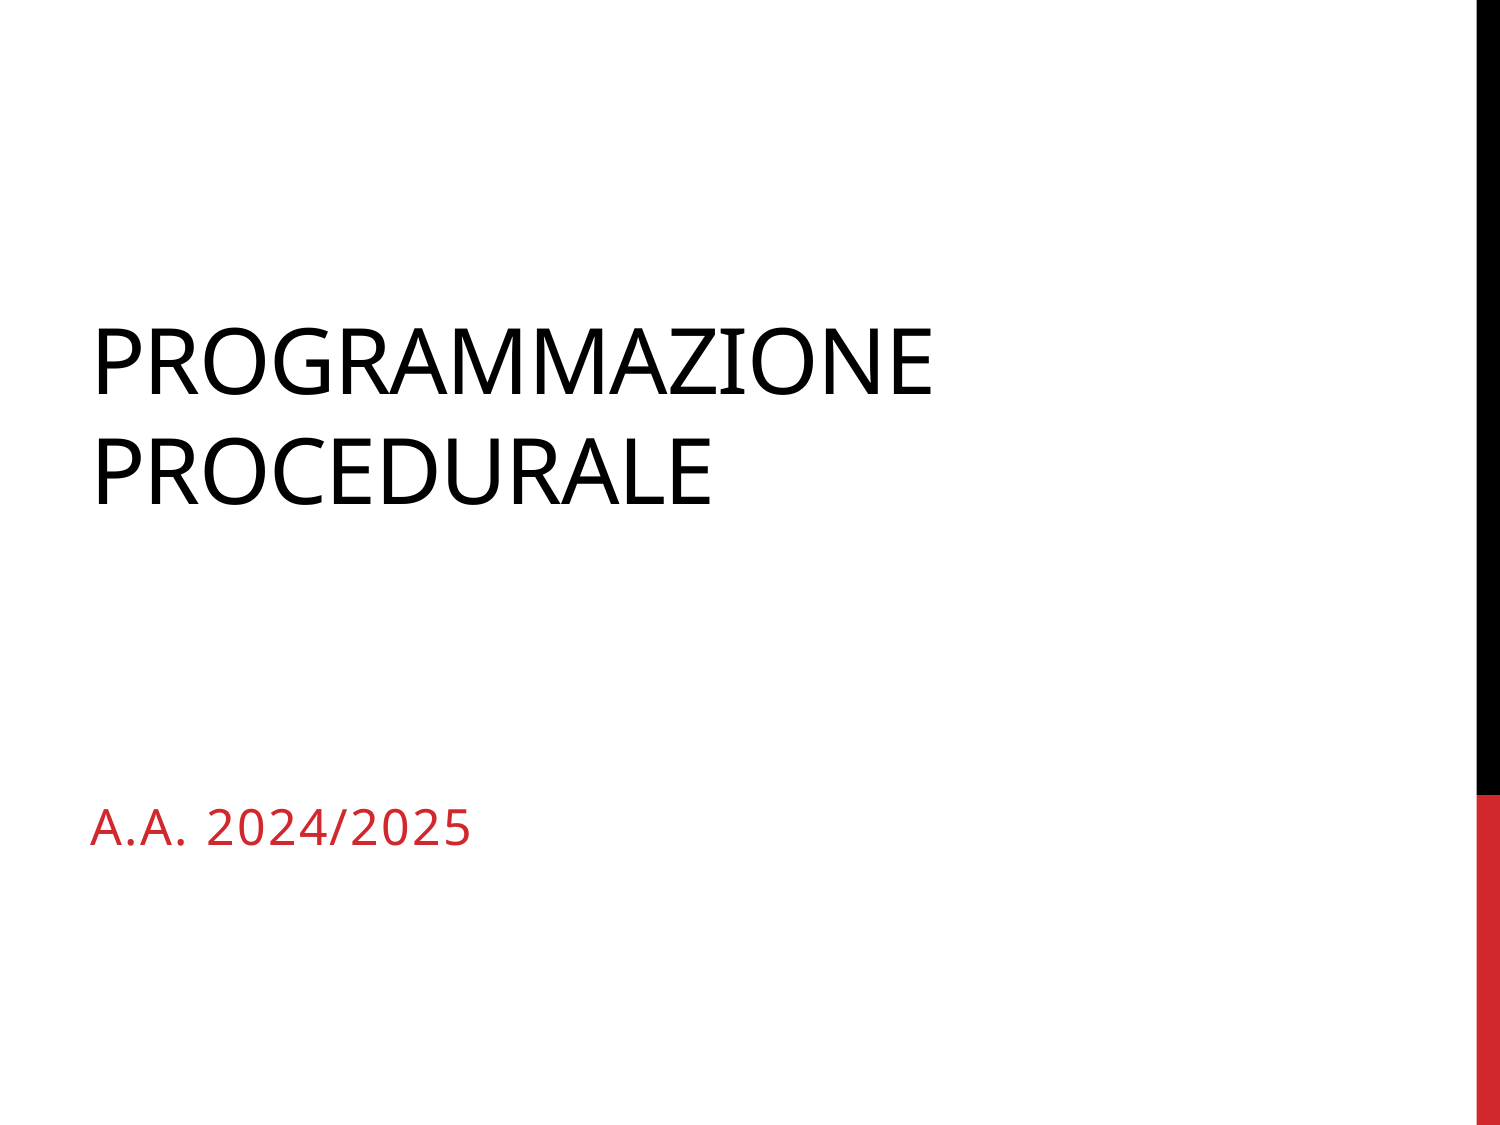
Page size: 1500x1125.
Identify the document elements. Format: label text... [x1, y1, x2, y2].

subtitle a.a. 2024/2025 [75, 787, 1200, 938]
title Programmazione procedurale [75, 37, 1350, 788]
